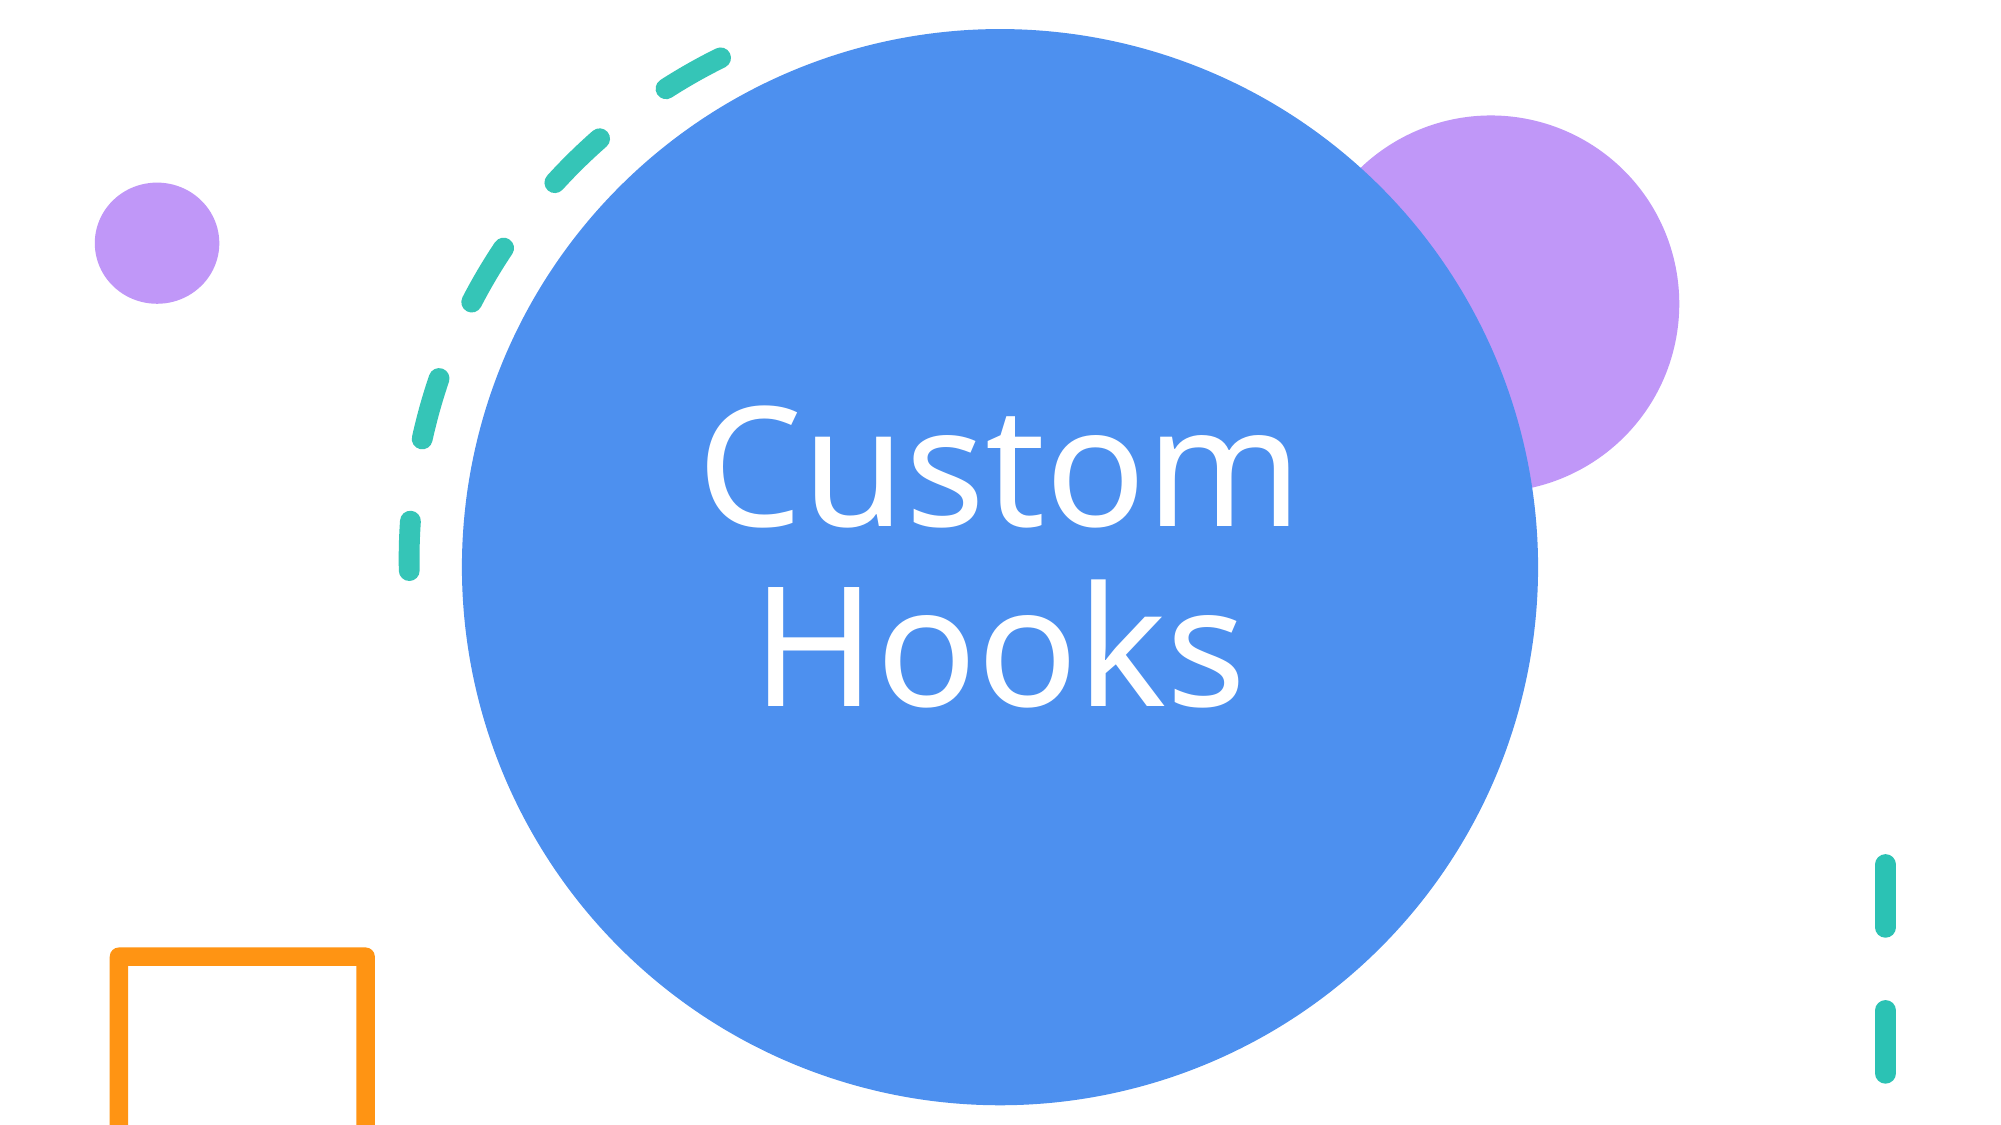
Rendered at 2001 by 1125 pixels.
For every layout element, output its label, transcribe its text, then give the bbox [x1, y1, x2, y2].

title Custom Hooks [461, 311, 1539, 814]
